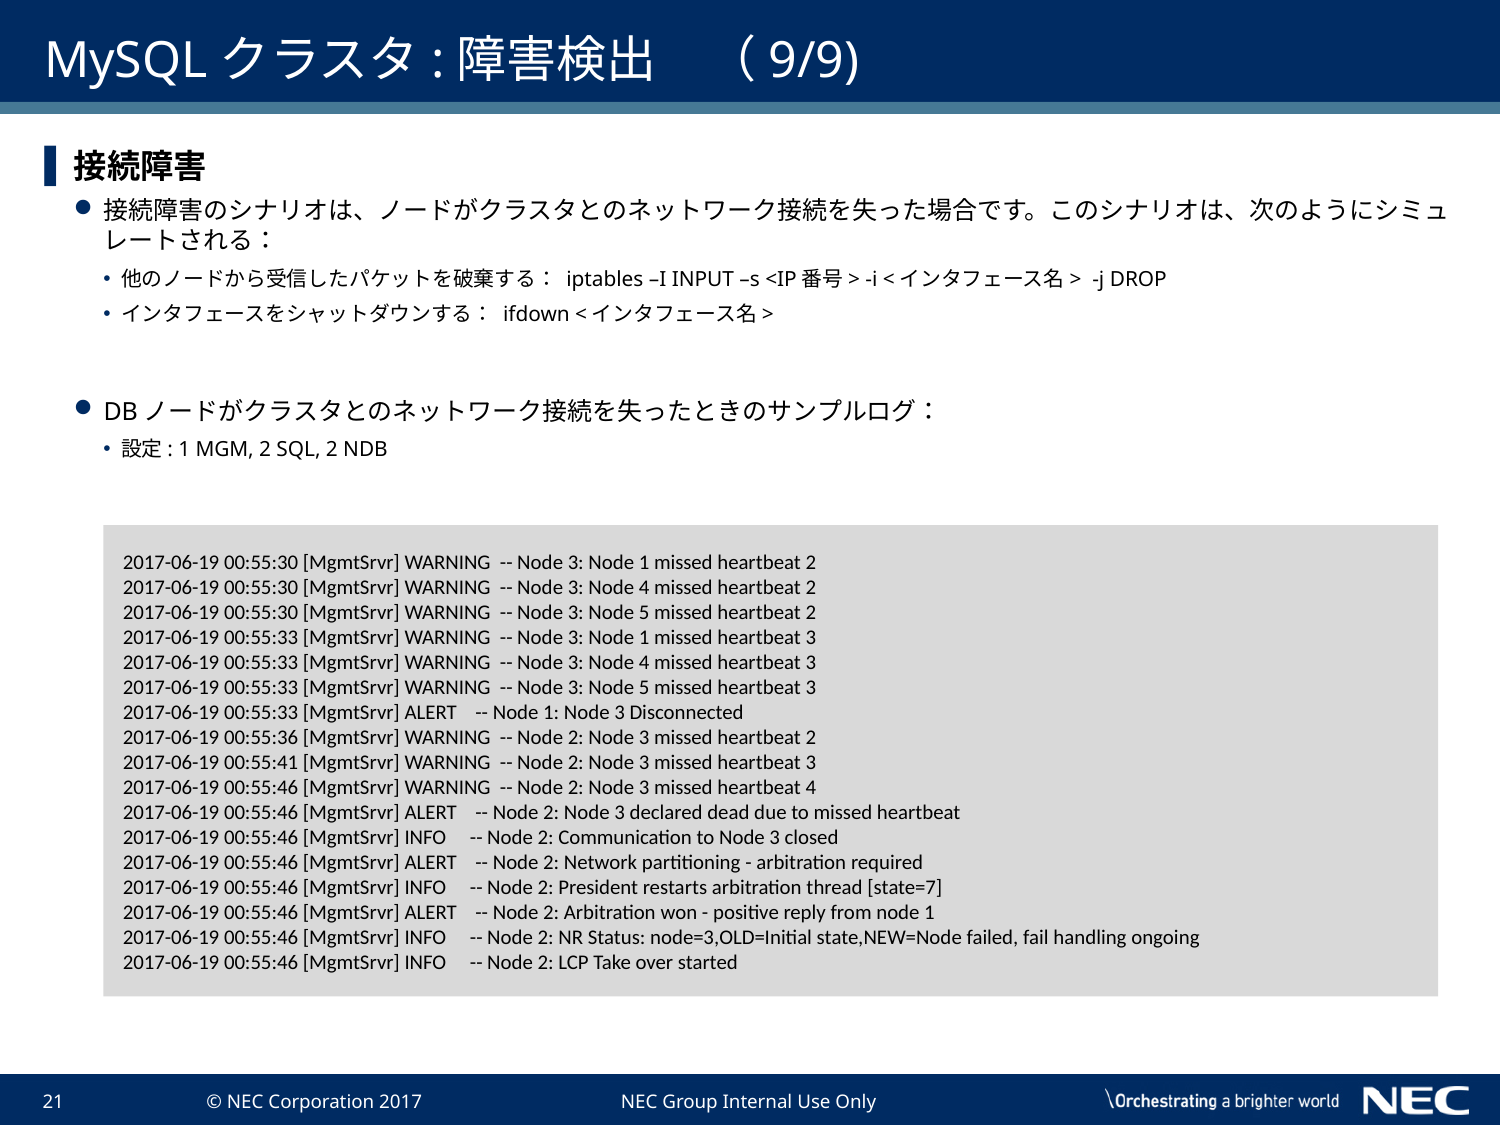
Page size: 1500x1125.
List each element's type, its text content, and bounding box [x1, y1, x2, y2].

title MySQLクラスタ:障害検出 （9/9) [29, 18, 1471, 96]
list 接続障害 接続障害のシナリオは、ノードがクラスタとのネットワーク接続を失った場合です。このシナリオは、次のようにシミュレートされる： 他のノードから受信したパケットを破棄する： iptables –I INPUT –s <IP番号> -i <インタフェース名> -j DROP インタフェースをシャットダウンする： ifdown <インタフェース名> DBノードがクラスタとのネットワーク接続を失ったときのサンプルログ： 設定: 1 MGM, 2 SQL, 2 NDB [MGM ノード: ndb_1_cluster.log] [29, 137, 1471, 1059]
picture [0, 0, 1500, 114]
text_box 2017-06-19 00:55:30 [MgmtSrvr] WARNING -- Node 3: Node 1 missed heartbeat 2 2017-06-19 00:55:30 [MgmtSrvr] WARNING -- Node 3: Node 4 missed heartbeat 2 2017-06-19 00:55:30 [MgmtSrvr] WARNING -- Node 3: Node 5 missed heartbeat 2 2017-06-19 00:55:33 [MgmtSrvr] WARNING -- Node 3: Node 1 missed heartbeat 3 2017-06-19 00:55:33 [MgmtSrvr] WARNING -- Node 3: Node 4 missed heartbeat 3 2017-06-19 00:55:33 [MgmtSrvr] WARNING -- Node 3: Node 5 missed heartbeat 3 2017-06-19 00:55:33 [MgmtSrvr] ALERT -- Node 1: Node 3 Disconnected 2017-06-19 00:55:36 [MgmtSrvr] WARNING -- Node 2: Node 3 missed heartbeat 2 2017-06-19 00:55:41 [MgmtSrvr] WARNING -- Node 2: Node 3 missed heartbeat 3 2017-06-19 00:55:46 [MgmtSrvr] WARNING -- Node 2: Node 3 missed heartbeat 4 2017-06-19 00:55:46 [MgmtSrvr] ALERT -- Node 2: Node 3 declared dead due to missed heartbeat 2017-06-19 00:55:46 [MgmtSrvr] INFO -- Node 2: Communication to Node 3 closed 2017-06-19 00:55:46 [MgmtSrvr] ALERT -- Node 2: Network partitioning - arbitration required 2017-06-19 00:55:46 [MgmtSrvr] INFO -- Node 2: President restarts arbitration thread [state=7] 2017-06-19 00:55:46 [MgmtSrvr] ALERT -- Node 2: Arbitration won - positive reply from node 1 2017-06-19 00:55:46 [MgmtSrvr] INFO -- Node 2: NR Status: node=3,OLD=Initial state,NEW=Node failed, fail handling ongoing 2017-06-19 00:55:46 [MgmtSrvr] INFO -- Node 2: LCP Take over started [103, 525, 1439, 997]
picture [0, 1074, 1500, 1125]
